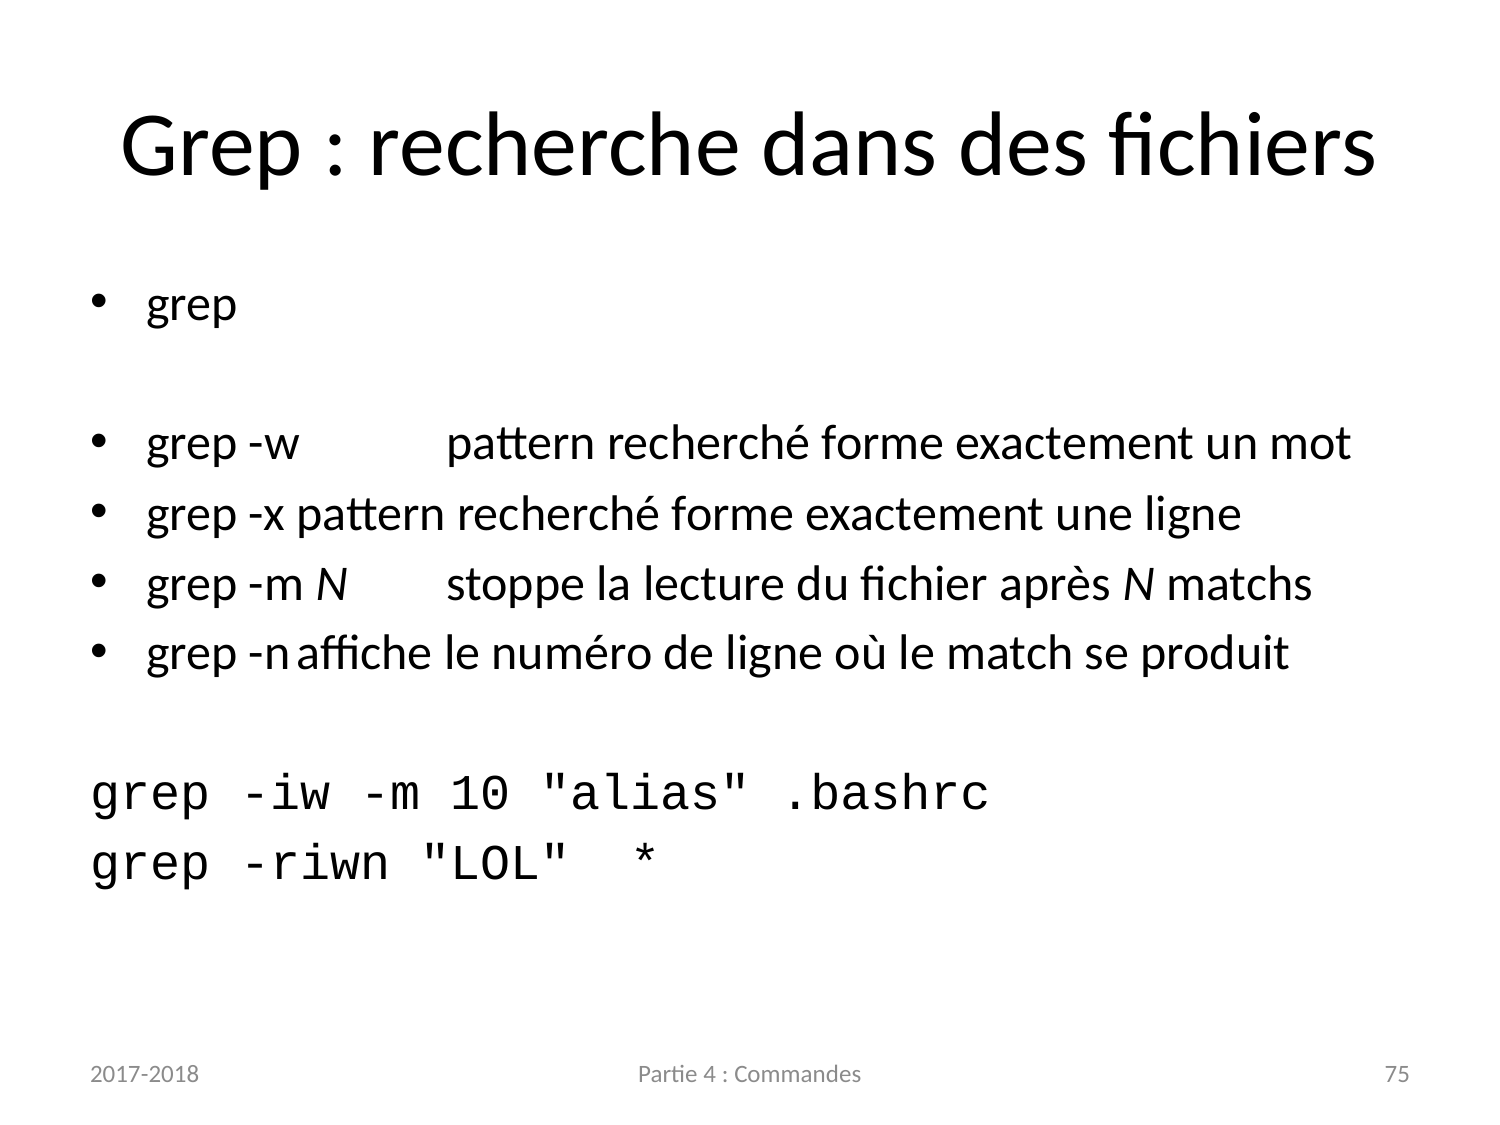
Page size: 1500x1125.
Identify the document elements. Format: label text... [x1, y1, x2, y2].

slide_number 2017-2018 [75, 1042, 425, 1103]
list grep grep -w pattern recherché forme exactement un mot grep -x pattern recherché forme exactement une ligne grep -m N stoppe la lecture du fichier après N matchs grep -n affiche le numéro de ligne où le match se produit grep -iw -m 10 "alias" .bashrc grep -riwn "LOL" * [75, 262, 1447, 1005]
slide_number 75 [1074, 1042, 1425, 1103]
footer Partie 4 : Commandes [512, 1042, 988, 1103]
title Grep : recherche dans des fichiers [75, 45, 1425, 233]
